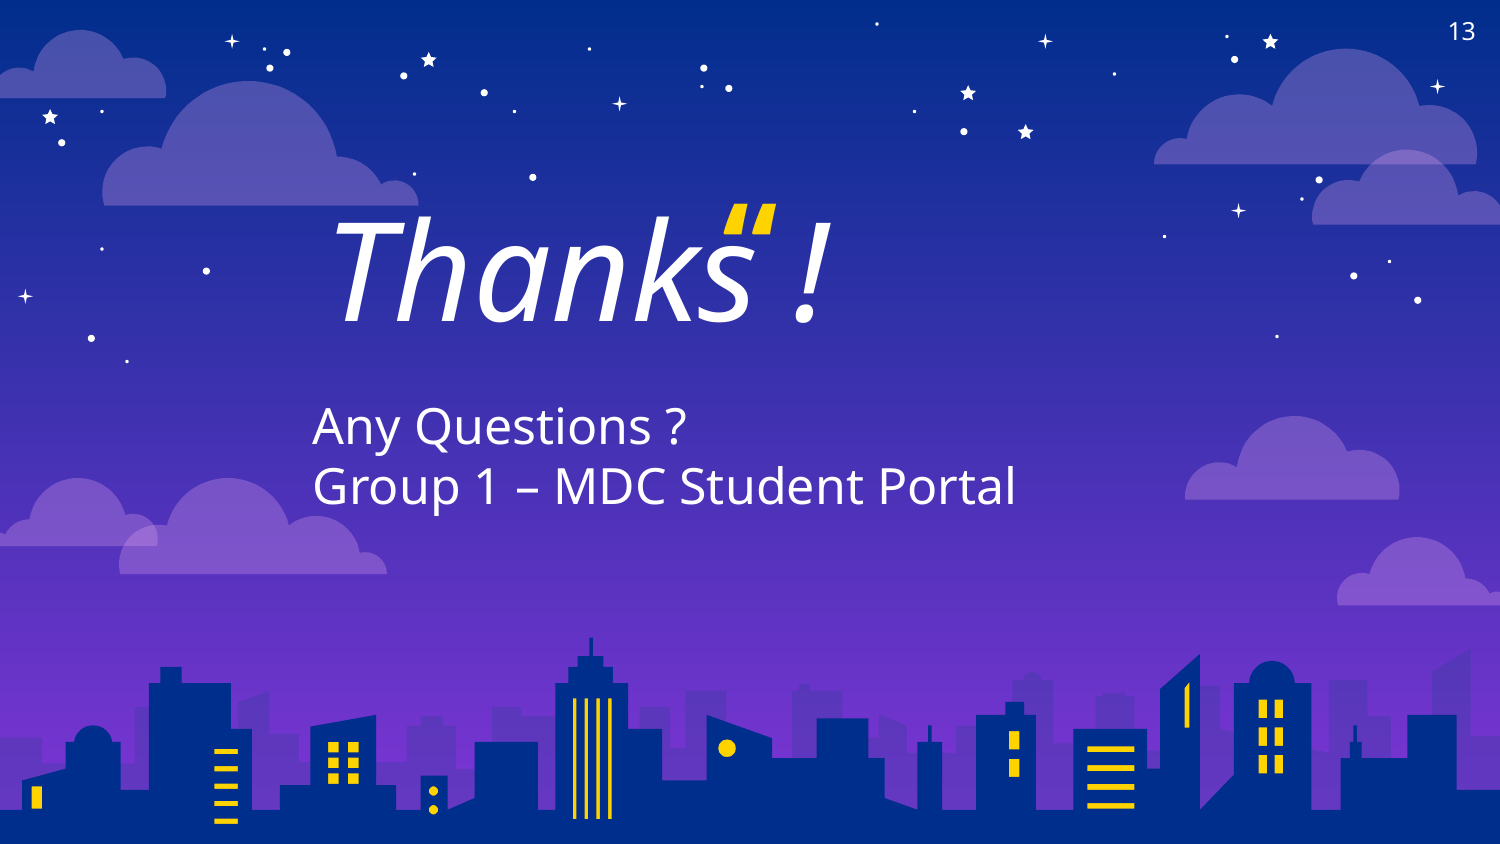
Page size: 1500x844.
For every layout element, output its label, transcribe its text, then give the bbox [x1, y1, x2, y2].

slide_number 13 [1400, 0, 1491, 65]
list Thanks ! [113, 169, 1042, 304]
text_box Any Questions ? Group 1 – MDC Student Portal [297, 387, 1042, 523]
